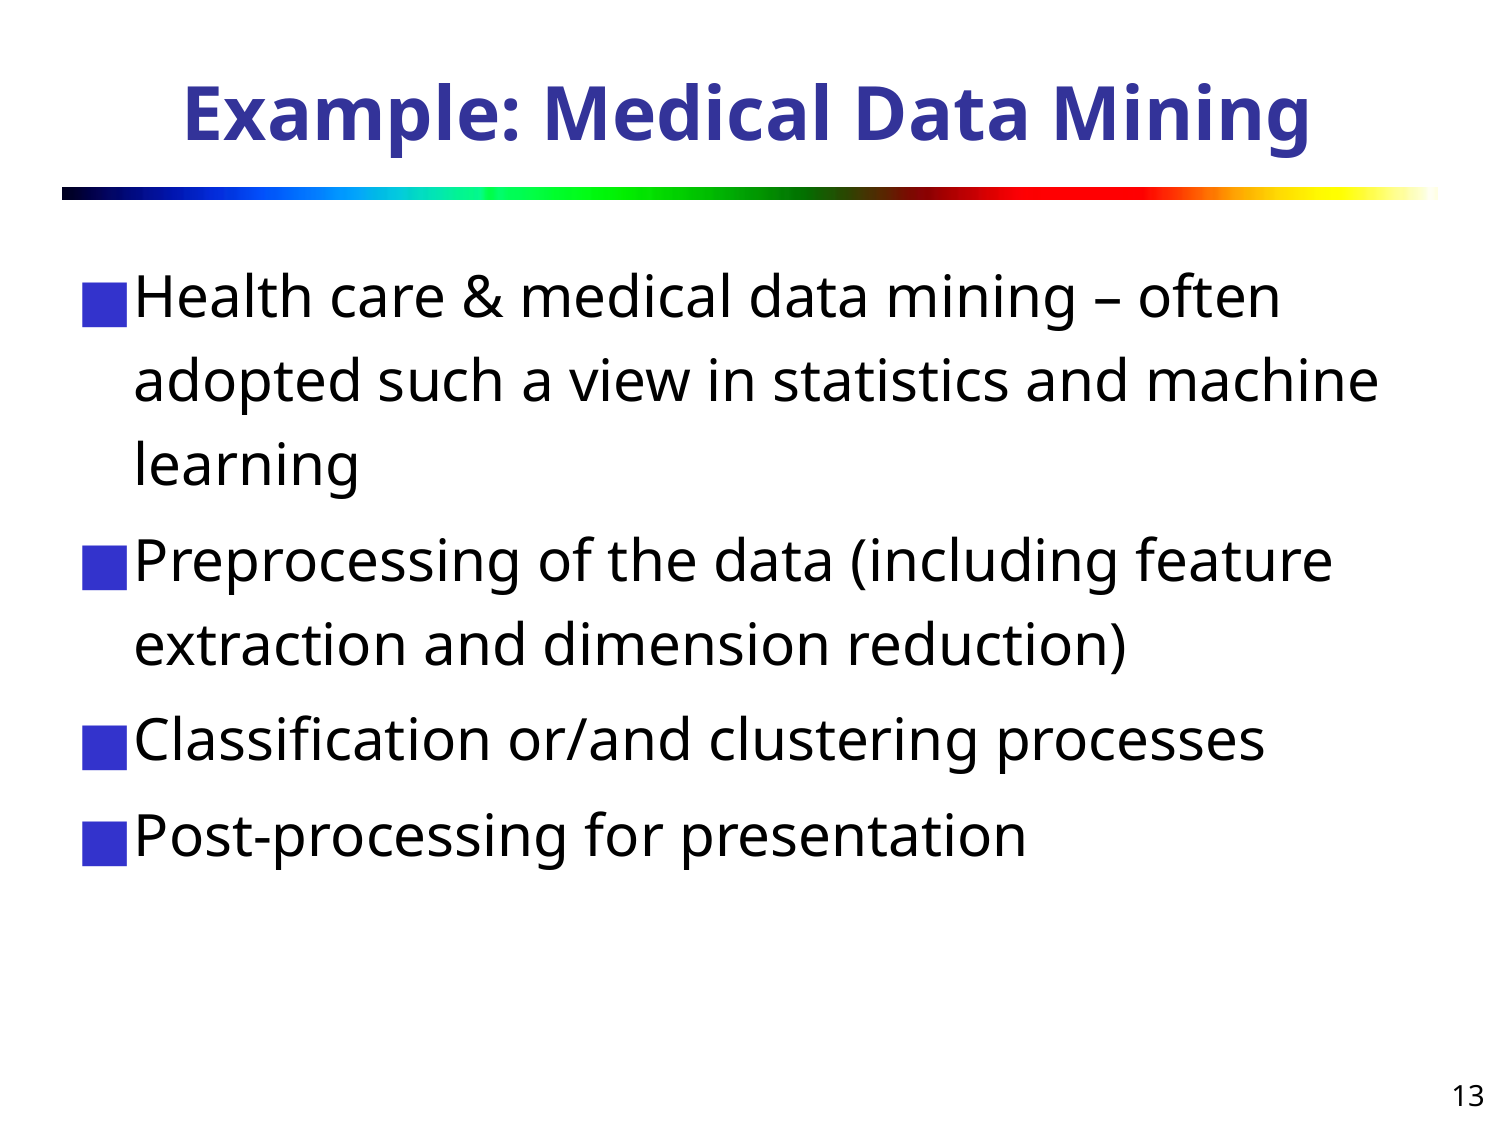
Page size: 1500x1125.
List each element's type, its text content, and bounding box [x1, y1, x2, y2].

list Health care & medical data mining – often adopted such a view in statistics and machine learning Preprocessing of the data (including feature extraction and dimension reduction) Classification or/and clustering processes Post-processing for presentation [62, 237, 1450, 1075]
title Example: Medical Data Mining [125, 37, 1391, 163]
picture [382, 187, 1438, 200]
picture [62, 187, 355, 200]
text_box ‹#› [1187, 1049, 1500, 1125]
